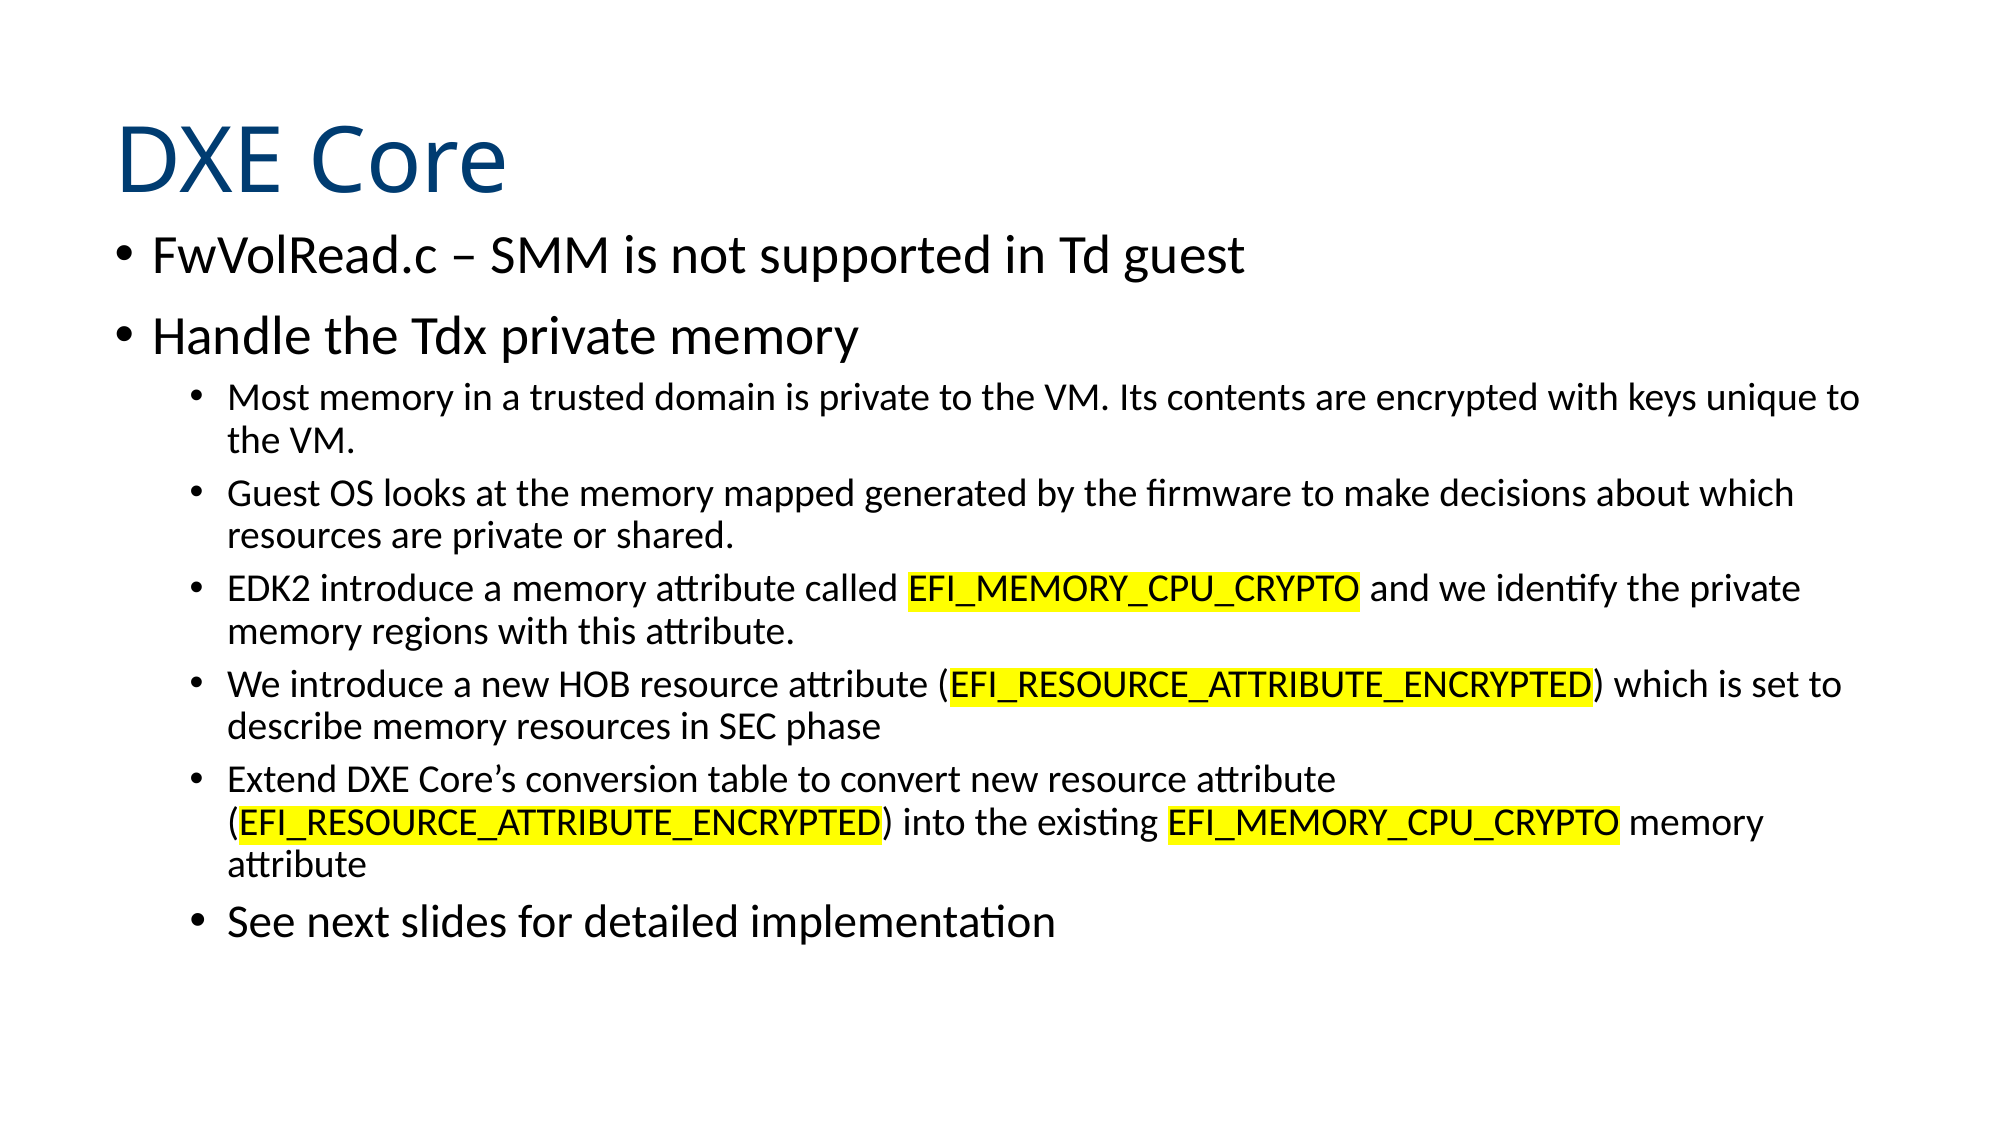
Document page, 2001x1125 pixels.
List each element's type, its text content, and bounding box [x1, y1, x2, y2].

list FwVolRead.c – SMM is not supported in Td guest Handle the Tdx private memory Most memory in a trusted domain is private to the VM. Its contents are encrypted with keys unique to the VM. Guest OS looks at the memory mapped generated by the firmware to make decisions about which resources are private or shared. EDK2 introduce a memory attribute called EFI_MEMORY_CPU_CRYPTO and we identify the private memory regions with this attribute. We introduce a new HOB resource attribute (EFI_RESOURCE_ATTRIBUTE_ENCRYPTED) which is set to describe memory resources in SEC phase Extend DXE Core’s conversion table to convert new resource attribute (EFI_RESOURCE_ATTRIBUTE_ENCRYPTED) into the existing EFI_MEMORY_CPU_CRYPTO memory attribute See next slides for detailed implementation [99, 217, 1900, 1013]
title DXE Core [99, 67, 1900, 217]
